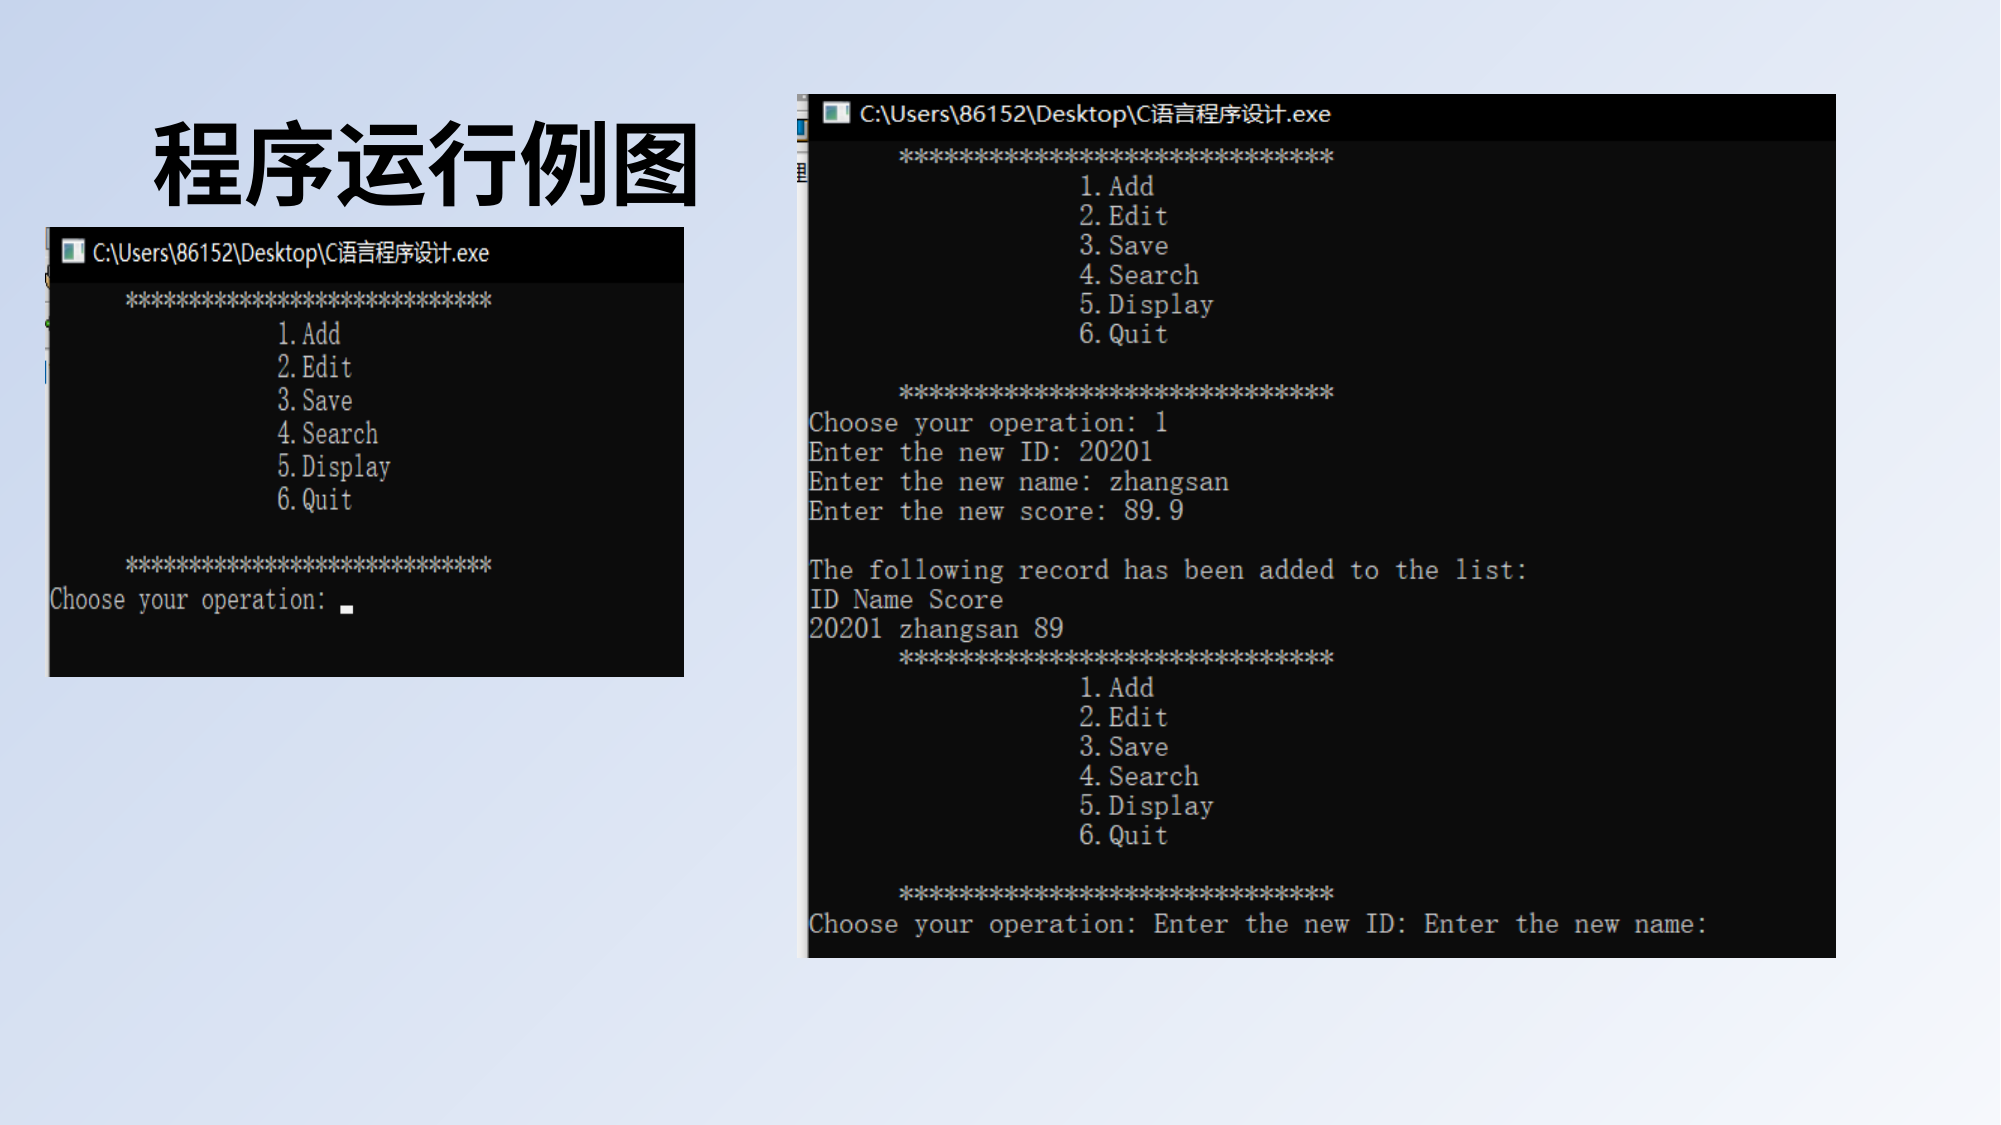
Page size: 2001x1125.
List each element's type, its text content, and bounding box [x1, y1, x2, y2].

title 程序运行例图 [137, 59, 1863, 278]
picture [797, 94, 1836, 958]
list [45, 227, 684, 677]
